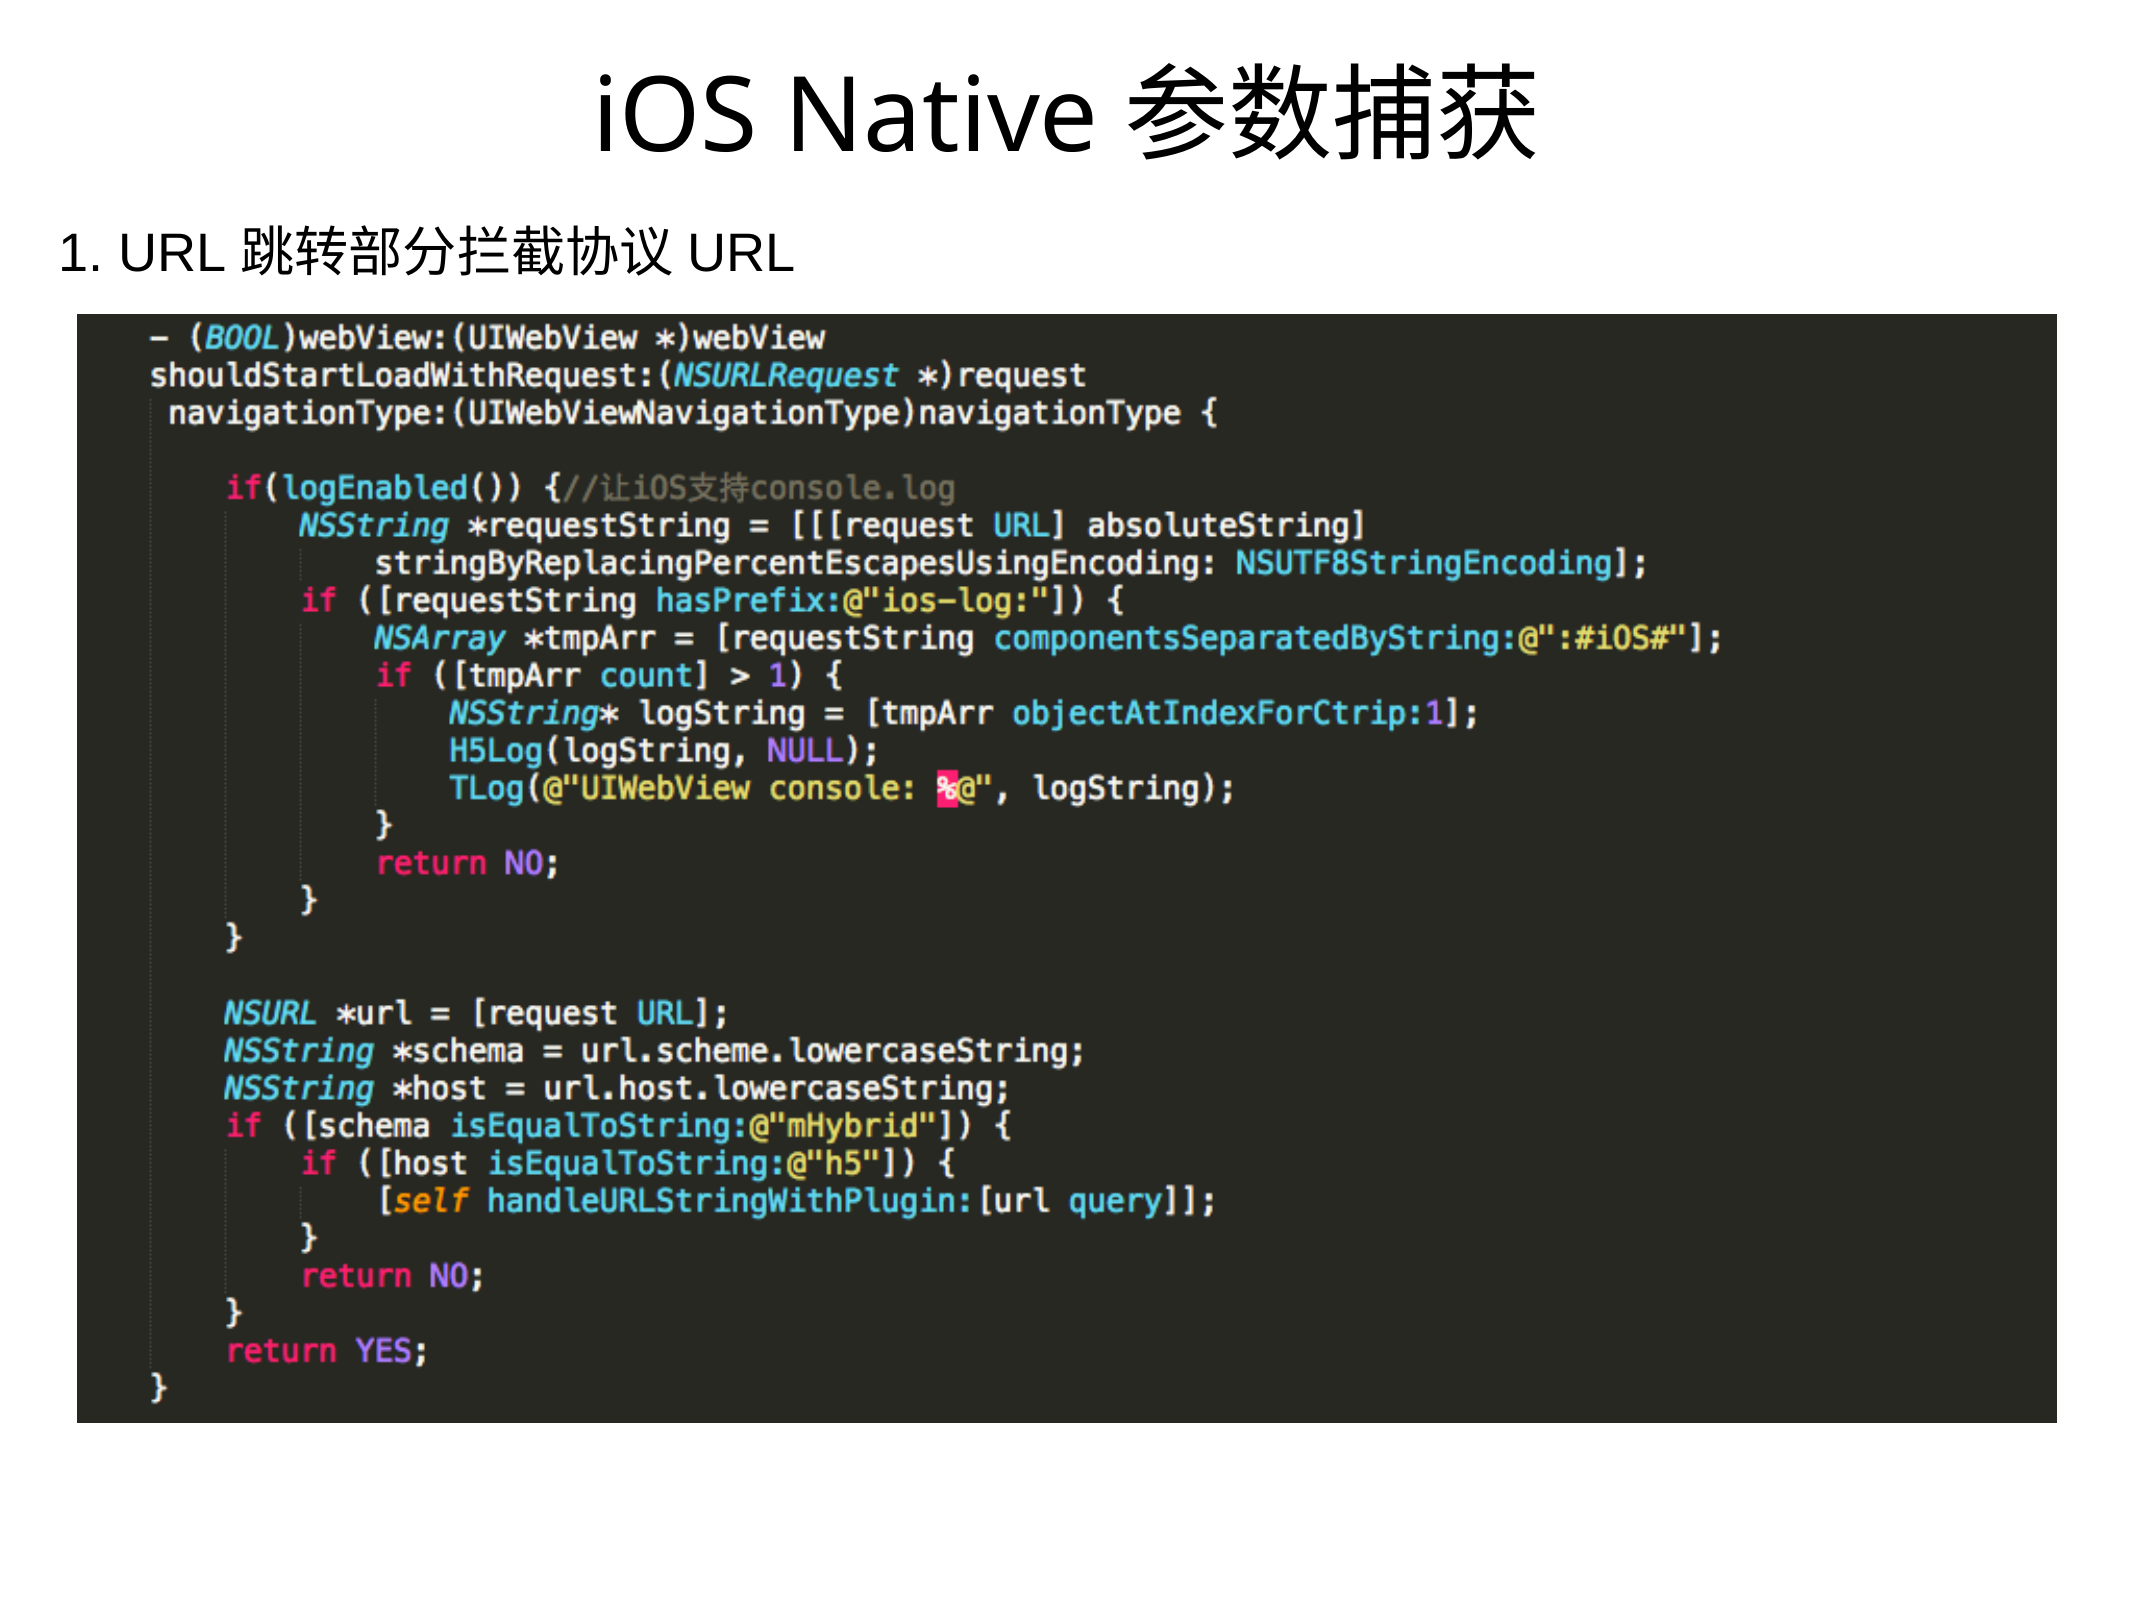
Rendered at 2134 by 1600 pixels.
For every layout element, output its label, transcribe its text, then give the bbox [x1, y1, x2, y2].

text_box 1. URL跳转部分拦截协议URL [49, 209, 805, 291]
picture [76, 314, 2057, 1423]
title iOS Native参数捕获 [0, 0, 2134, 218]
